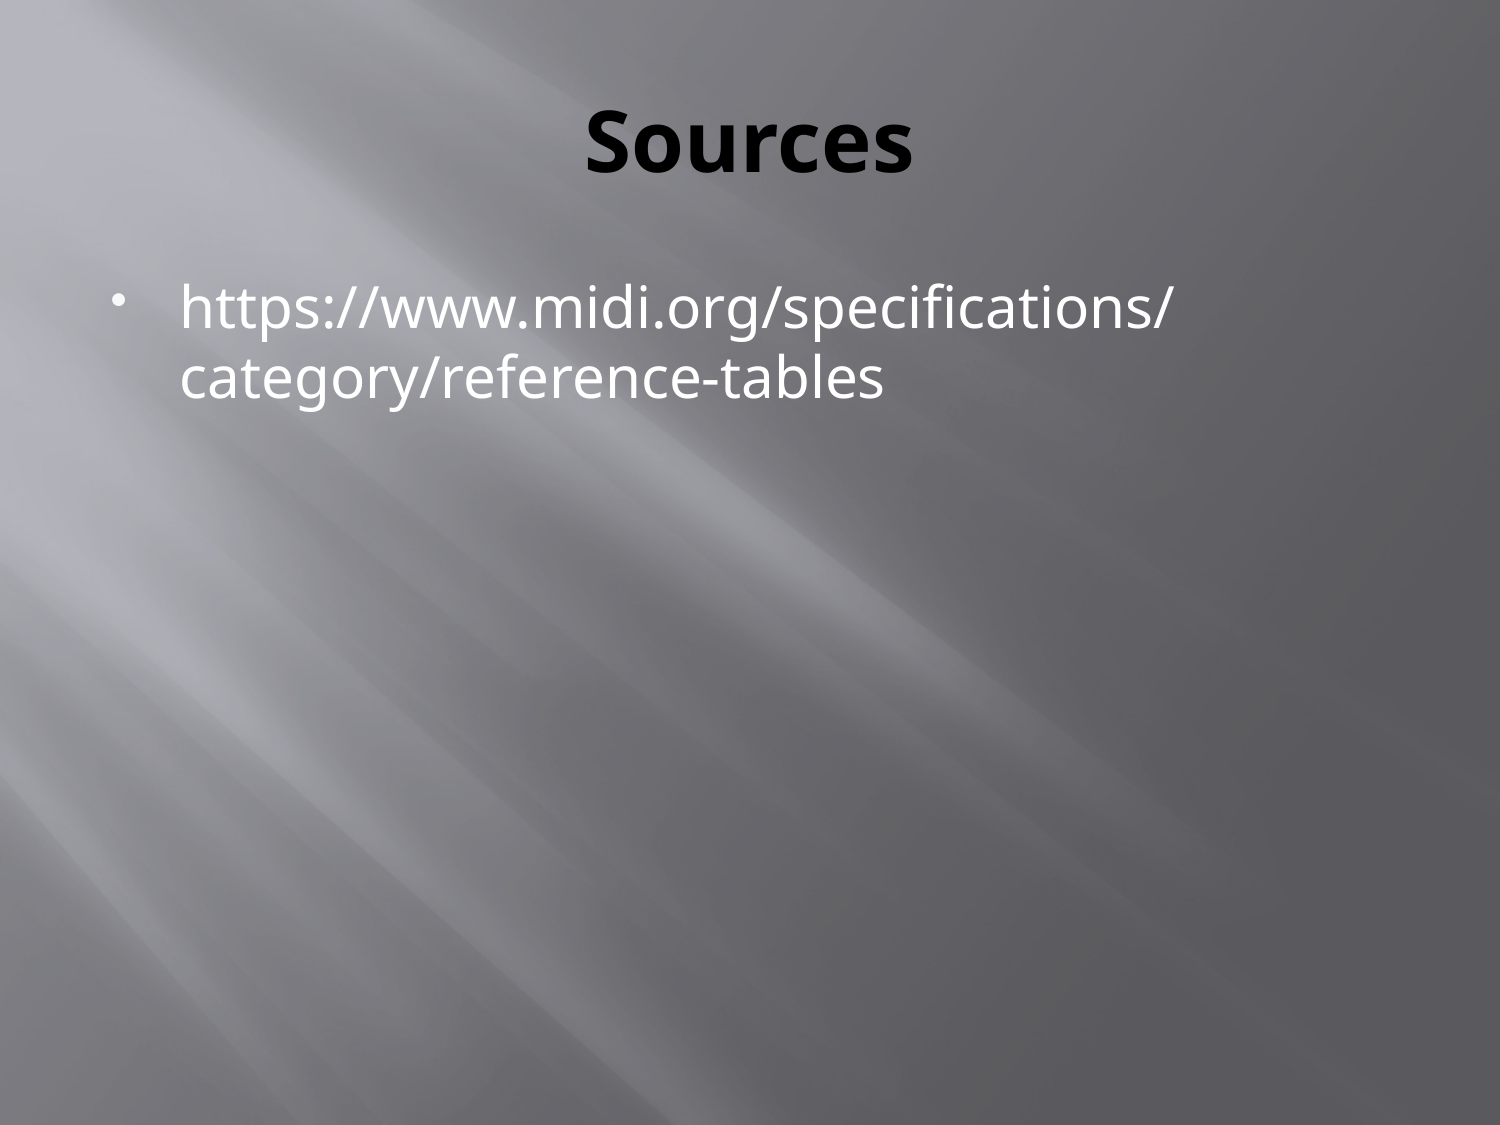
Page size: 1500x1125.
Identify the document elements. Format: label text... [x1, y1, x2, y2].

title Sources [75, 45, 1425, 233]
list https://www.midi.org/specifications/category/reference-tables [75, 262, 1425, 1035]
